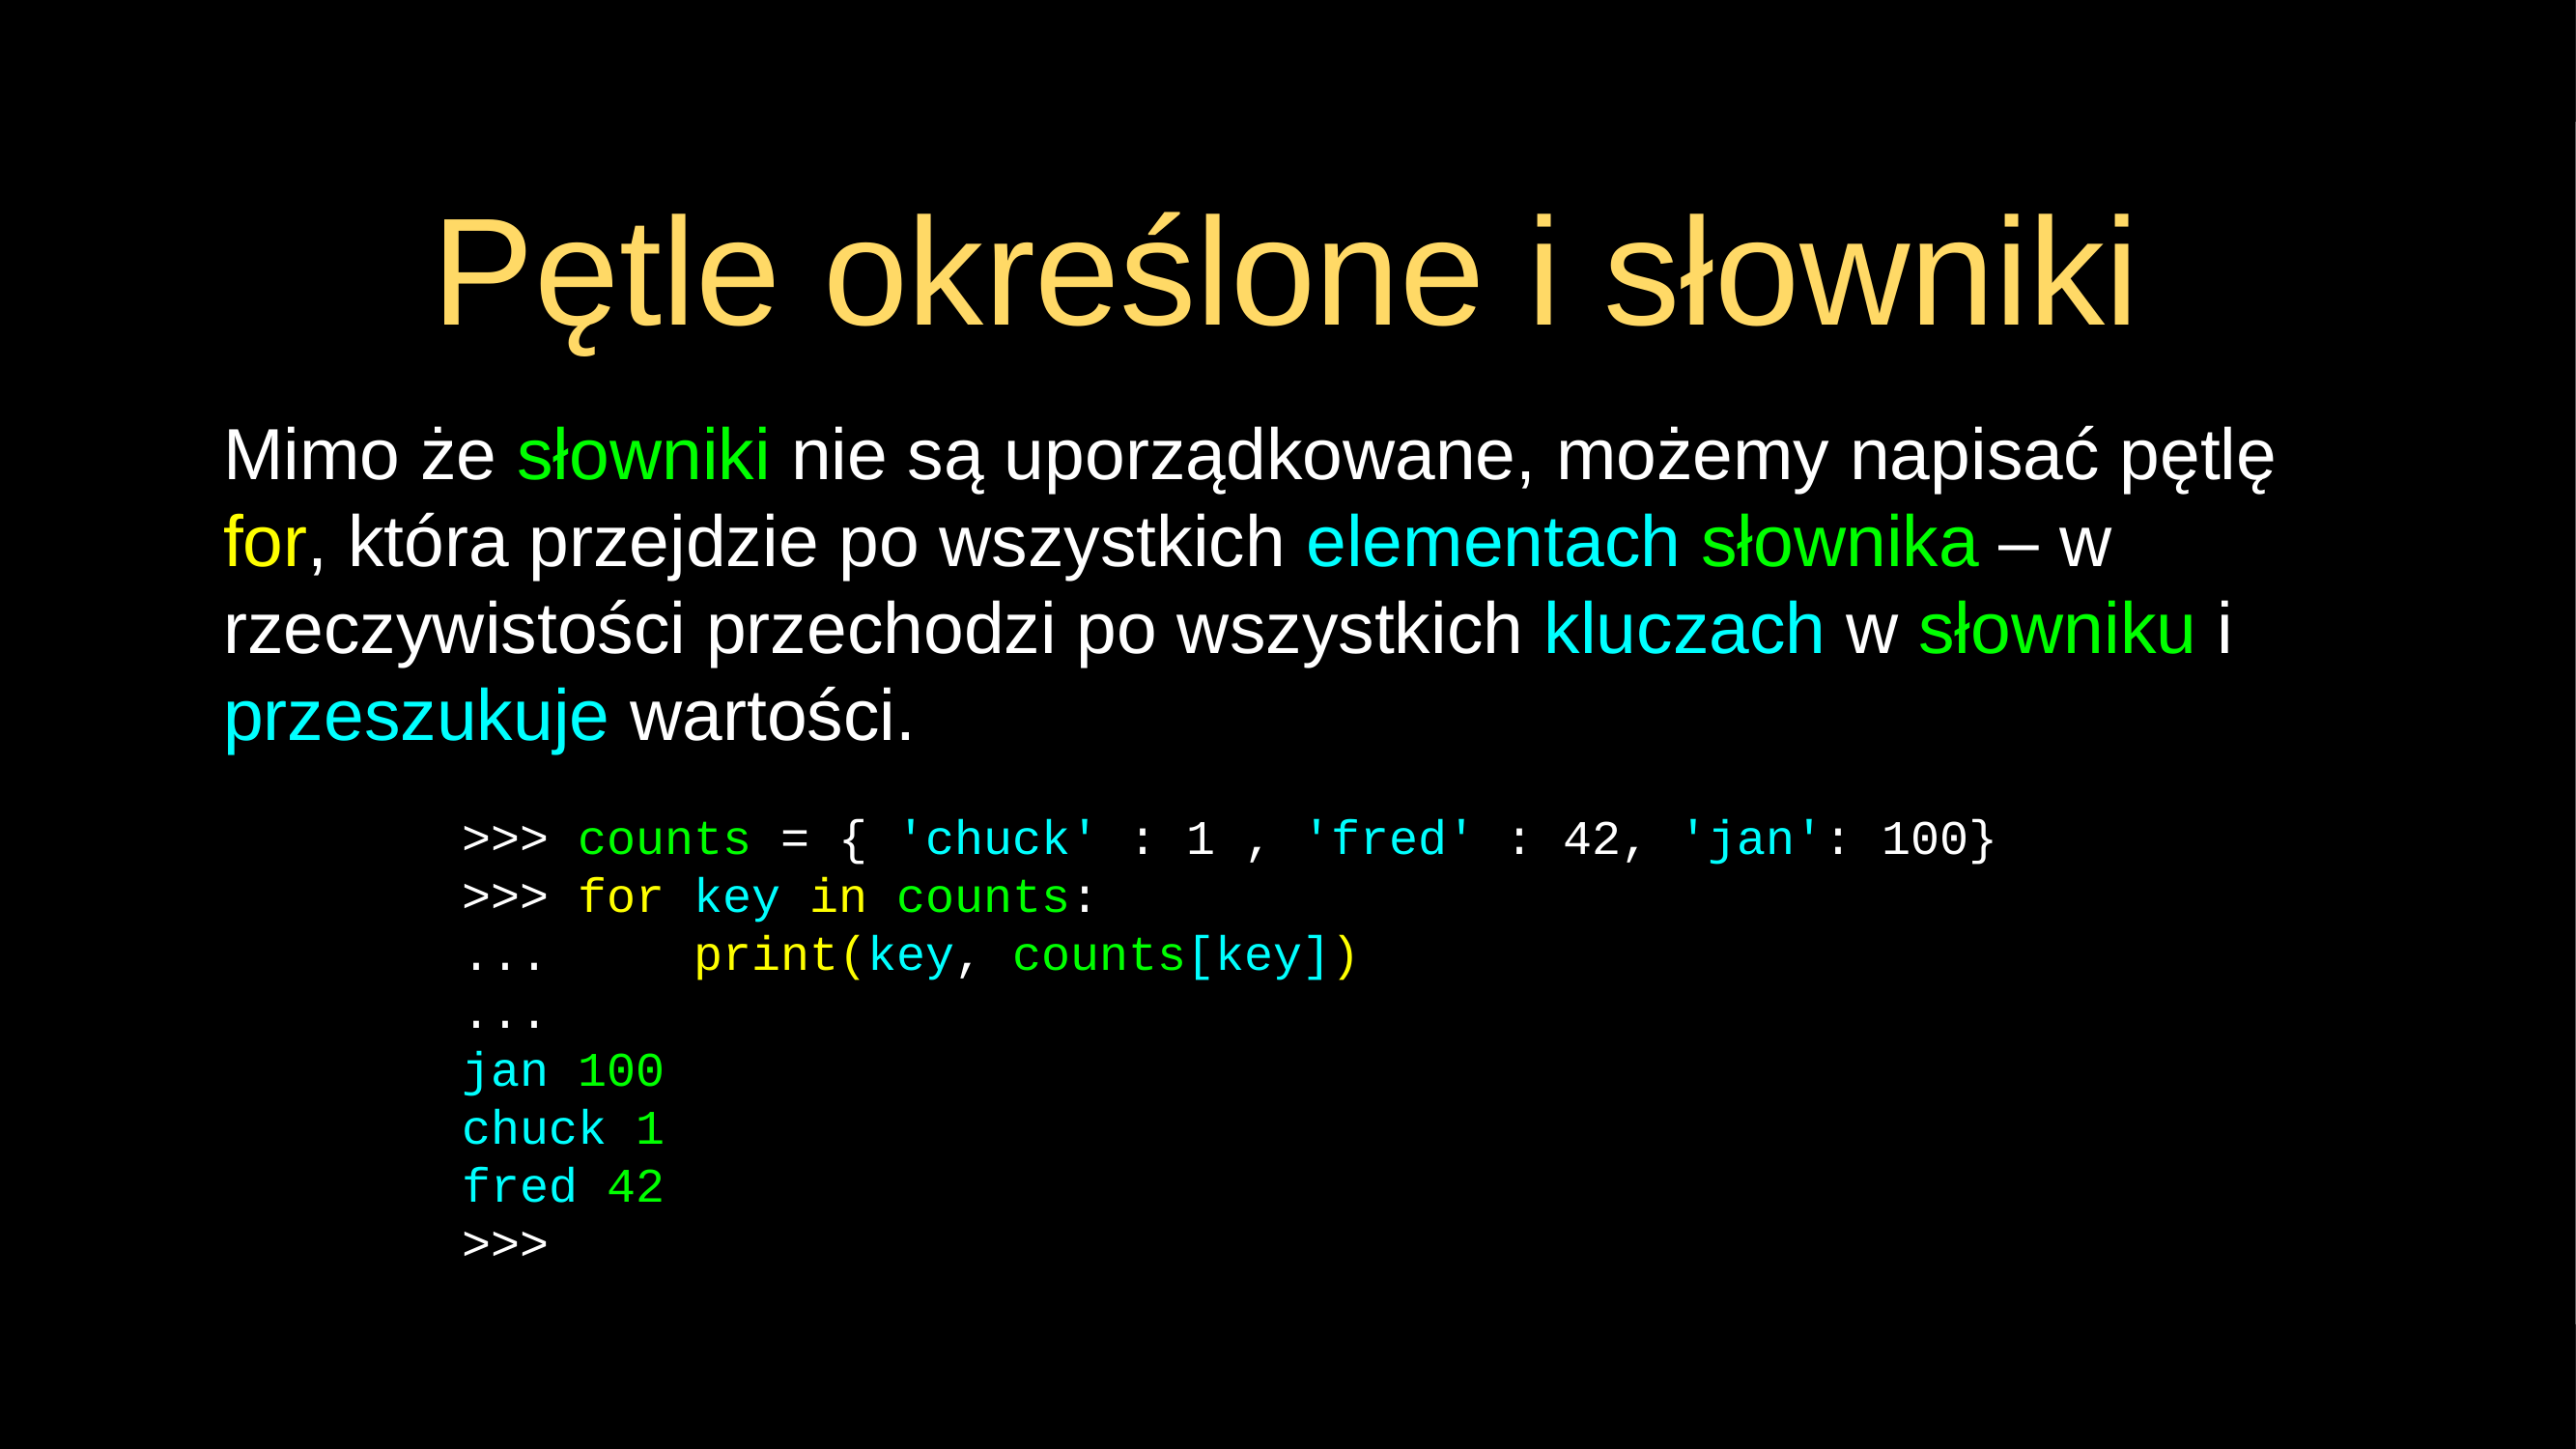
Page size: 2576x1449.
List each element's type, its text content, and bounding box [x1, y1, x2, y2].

title Pętle określone i słowniki [183, 125, 2391, 403]
text_box >>> counts = { 'chuck' : 1 , 'fred' : 42, 'jan': 100} >>> for key in counts: ... print(key, counts[key]) ... jan 100 chuck 1 fred 42 >>> [462, 799, 2194, 1277]
list Mimo że słowniki nie są uporządkowane, możemy napisać pętlę for, która przejdzie po wszystkich elementach słownika – w rzeczywistości przechodzi po wszystkich kluczach w słowniku i przeszukuje wartości. [183, 412, 2391, 750]
